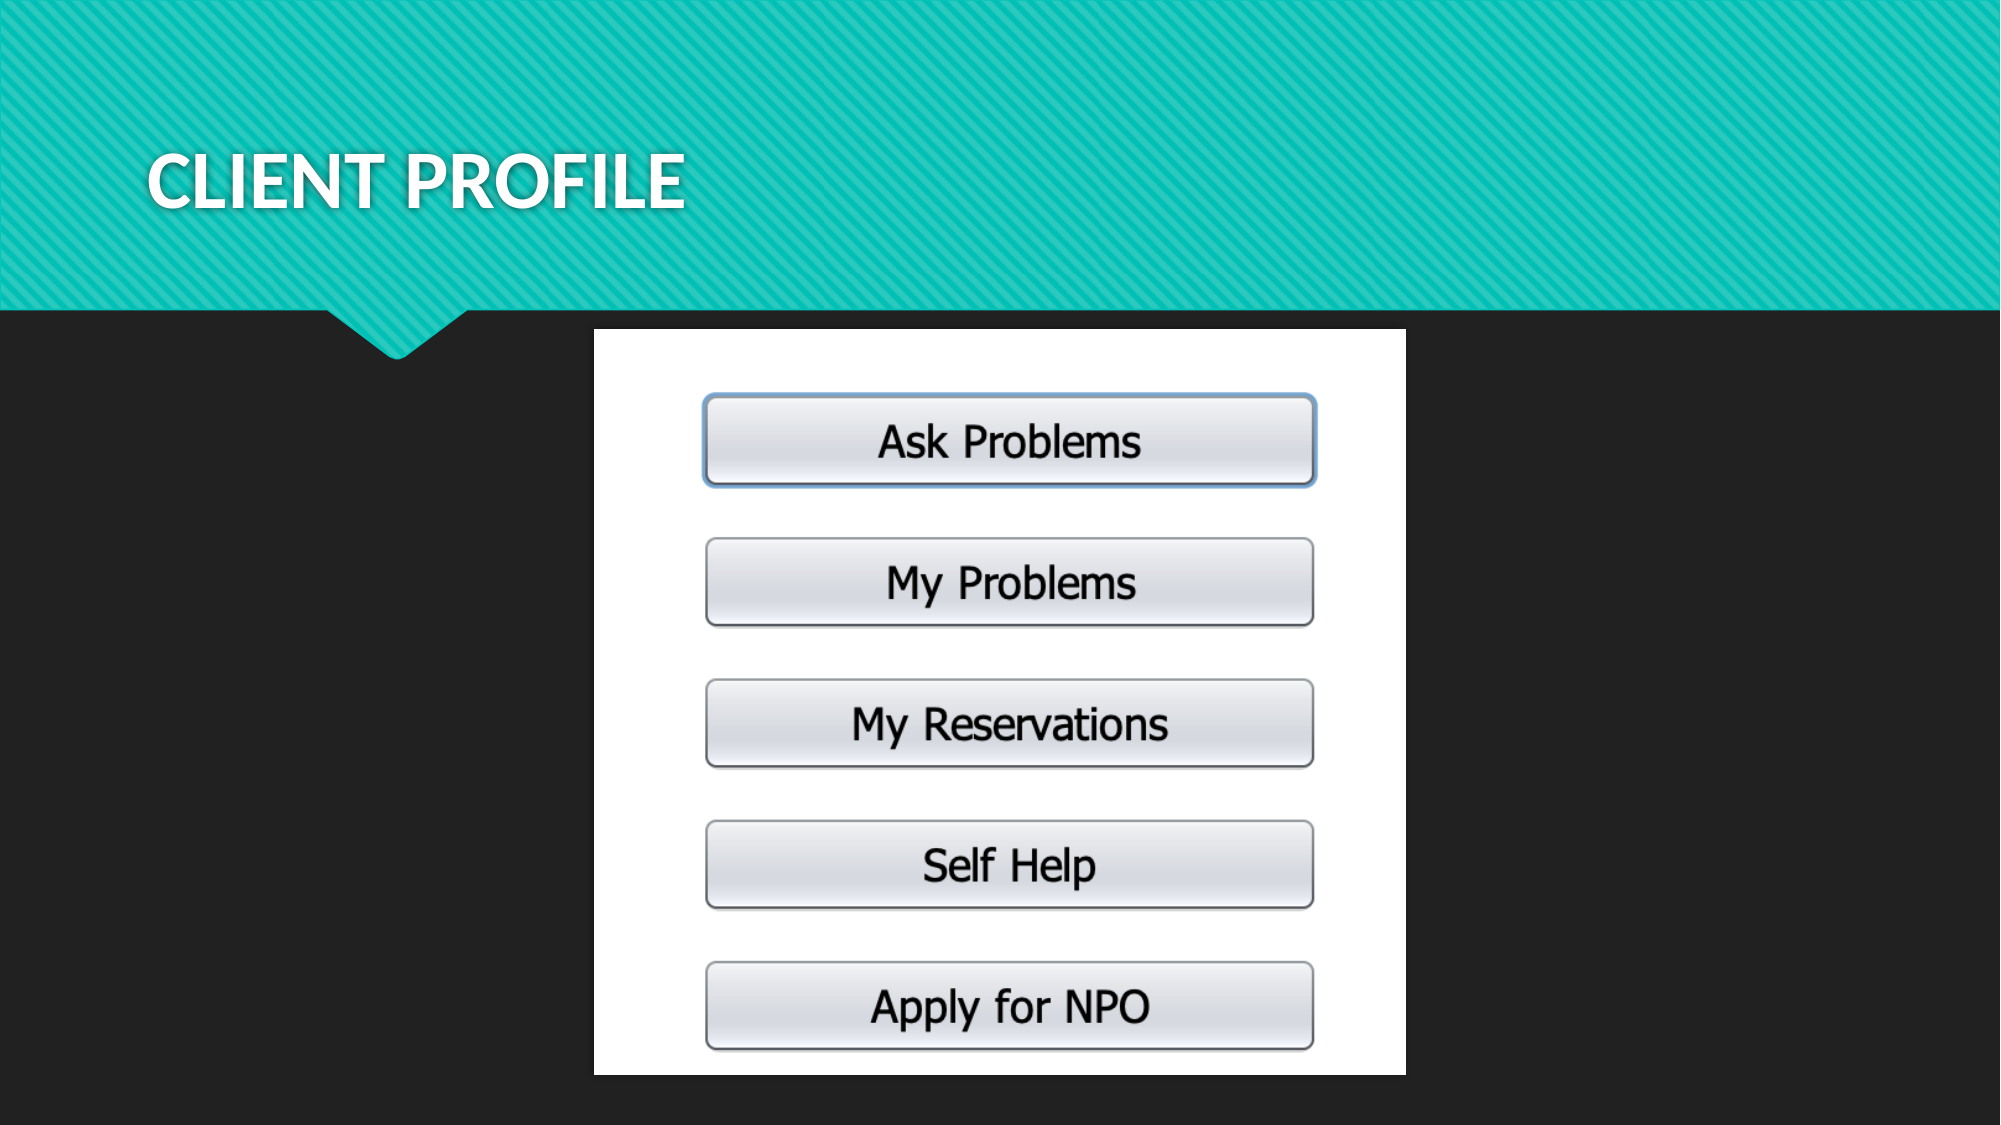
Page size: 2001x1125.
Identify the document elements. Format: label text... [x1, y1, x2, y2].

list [594, 329, 1406, 1075]
title CLIENT PROFILE [132, 73, 1868, 233]
